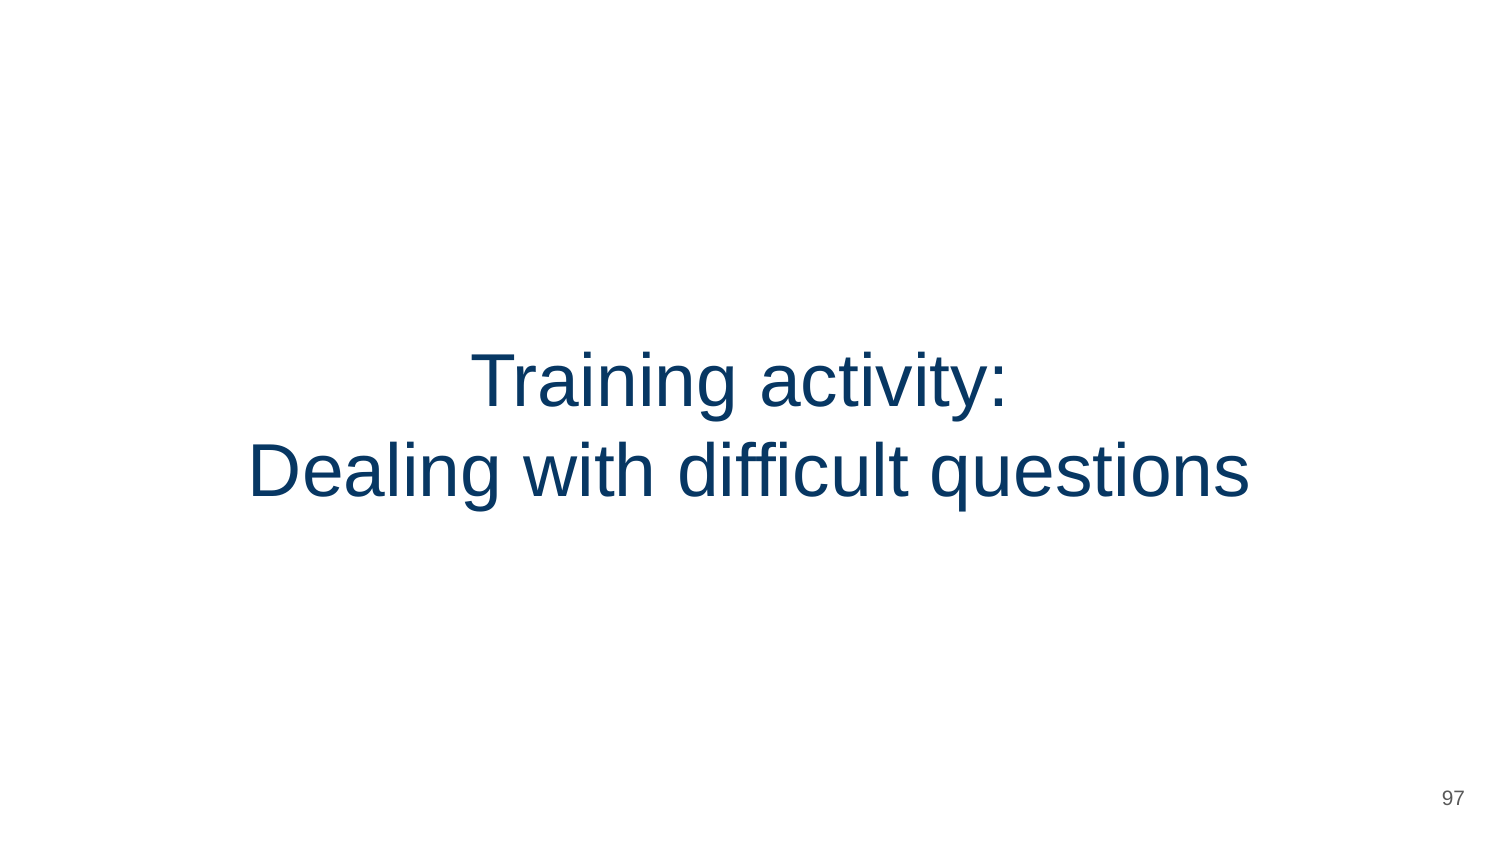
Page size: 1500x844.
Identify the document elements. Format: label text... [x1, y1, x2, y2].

slide_number ‹#› [1389, 764, 1480, 830]
title Training activity: Dealing with difficult questions [51, 352, 1449, 491]
